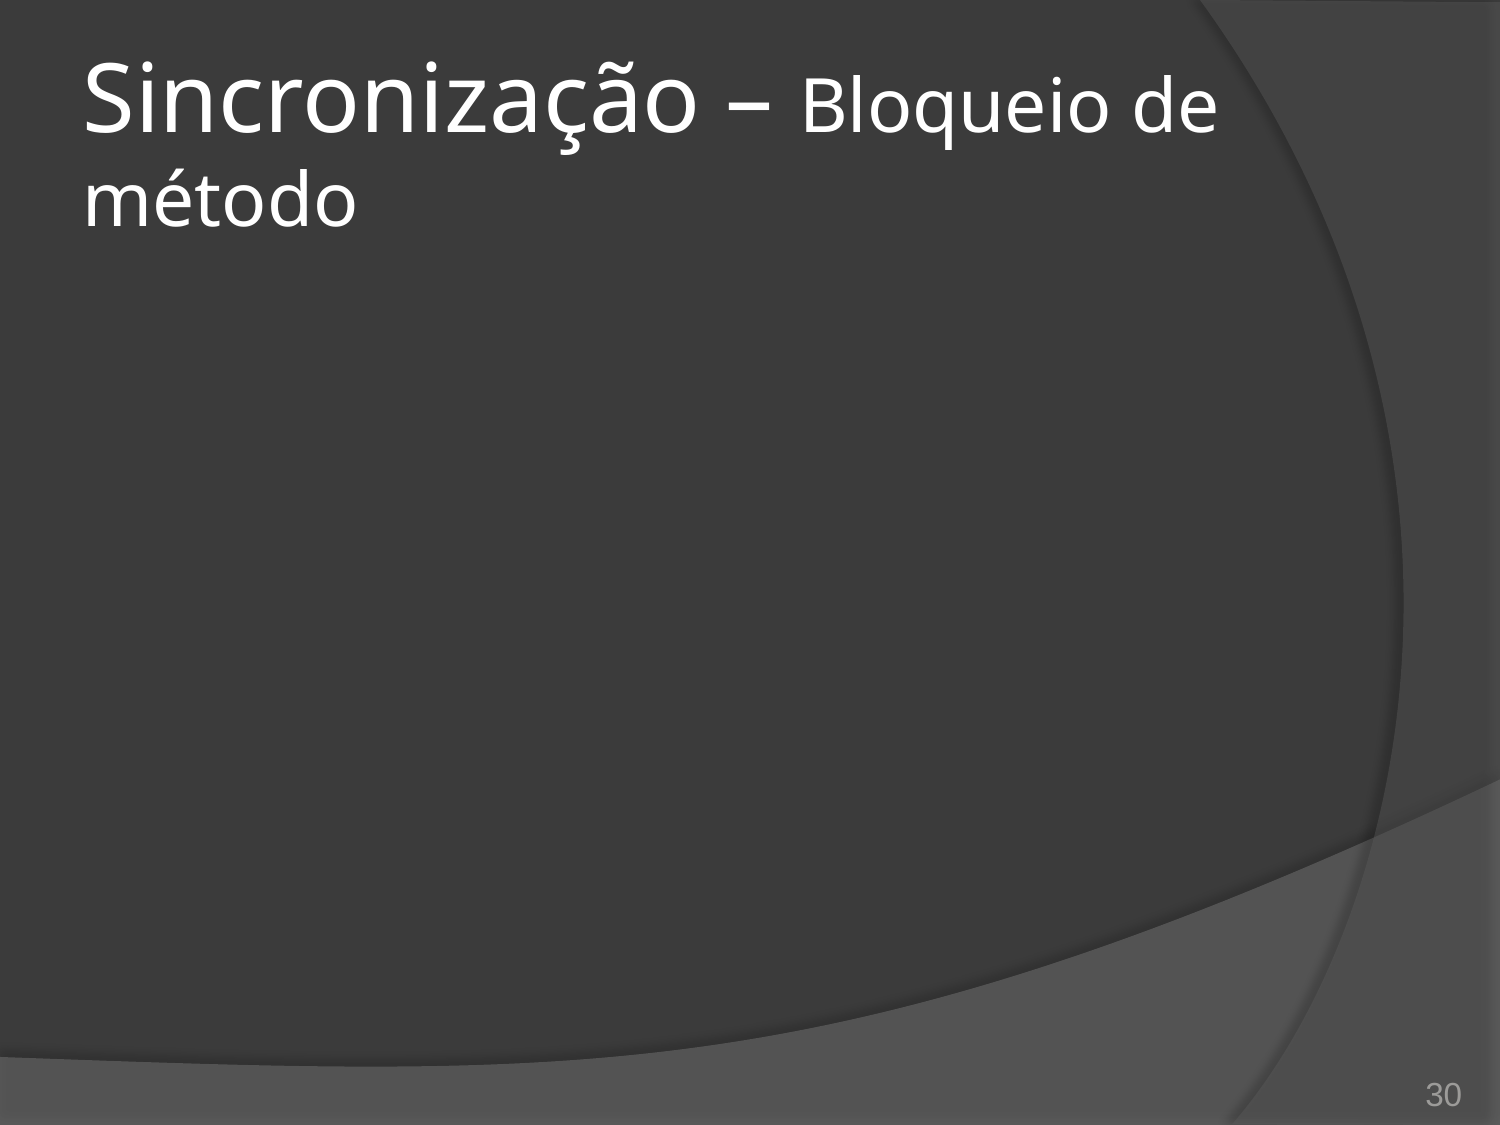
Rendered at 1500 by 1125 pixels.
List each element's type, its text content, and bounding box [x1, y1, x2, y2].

title Sincronização – Bloqueio de método [74, 44, 1412, 233]
slide_number 30 [1337, 1053, 1463, 1114]
